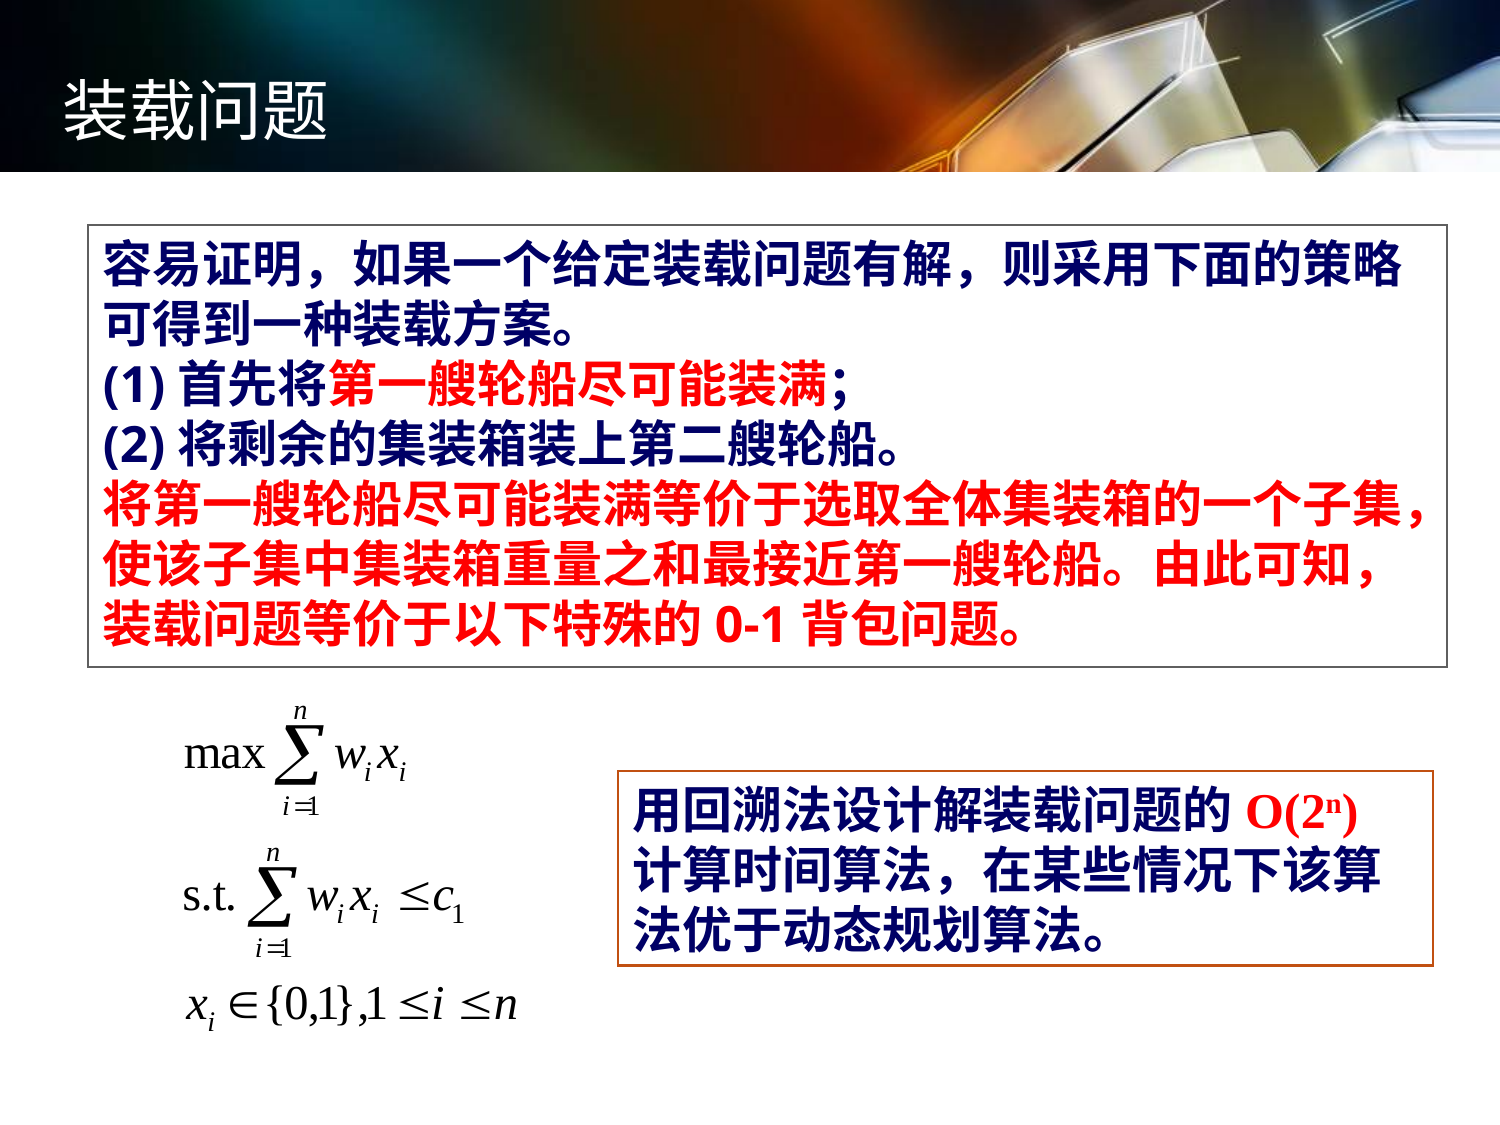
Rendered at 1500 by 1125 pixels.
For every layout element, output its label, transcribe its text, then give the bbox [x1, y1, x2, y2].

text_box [176, 688, 529, 1041]
picture [282, 35, 289, 46]
text_box 装载问题 [47, 61, 732, 157]
text_box 用回溯法设计解装载问题的O(2n)计算时间算法，在某些情况下该算法优于动态规划算法。 [617, 770, 1434, 967]
picture [0, 0, 1500, 172]
text_box 容易证明，如果一个给定装载问题有解，则采用下面的策略可得到一种装载方案。 (1)首先将第一艘轮船尽可能装满； (2)将剩余的集装箱装上第二艘轮船。 将第一艘轮船尽可能装满等价于选取全体集装箱的一个子集，使该子集中集装箱重量之和最接近第一艘轮船。由此可知，装载问题等价于以下特殊的0-1背包问题。 [87, 224, 1448, 668]
